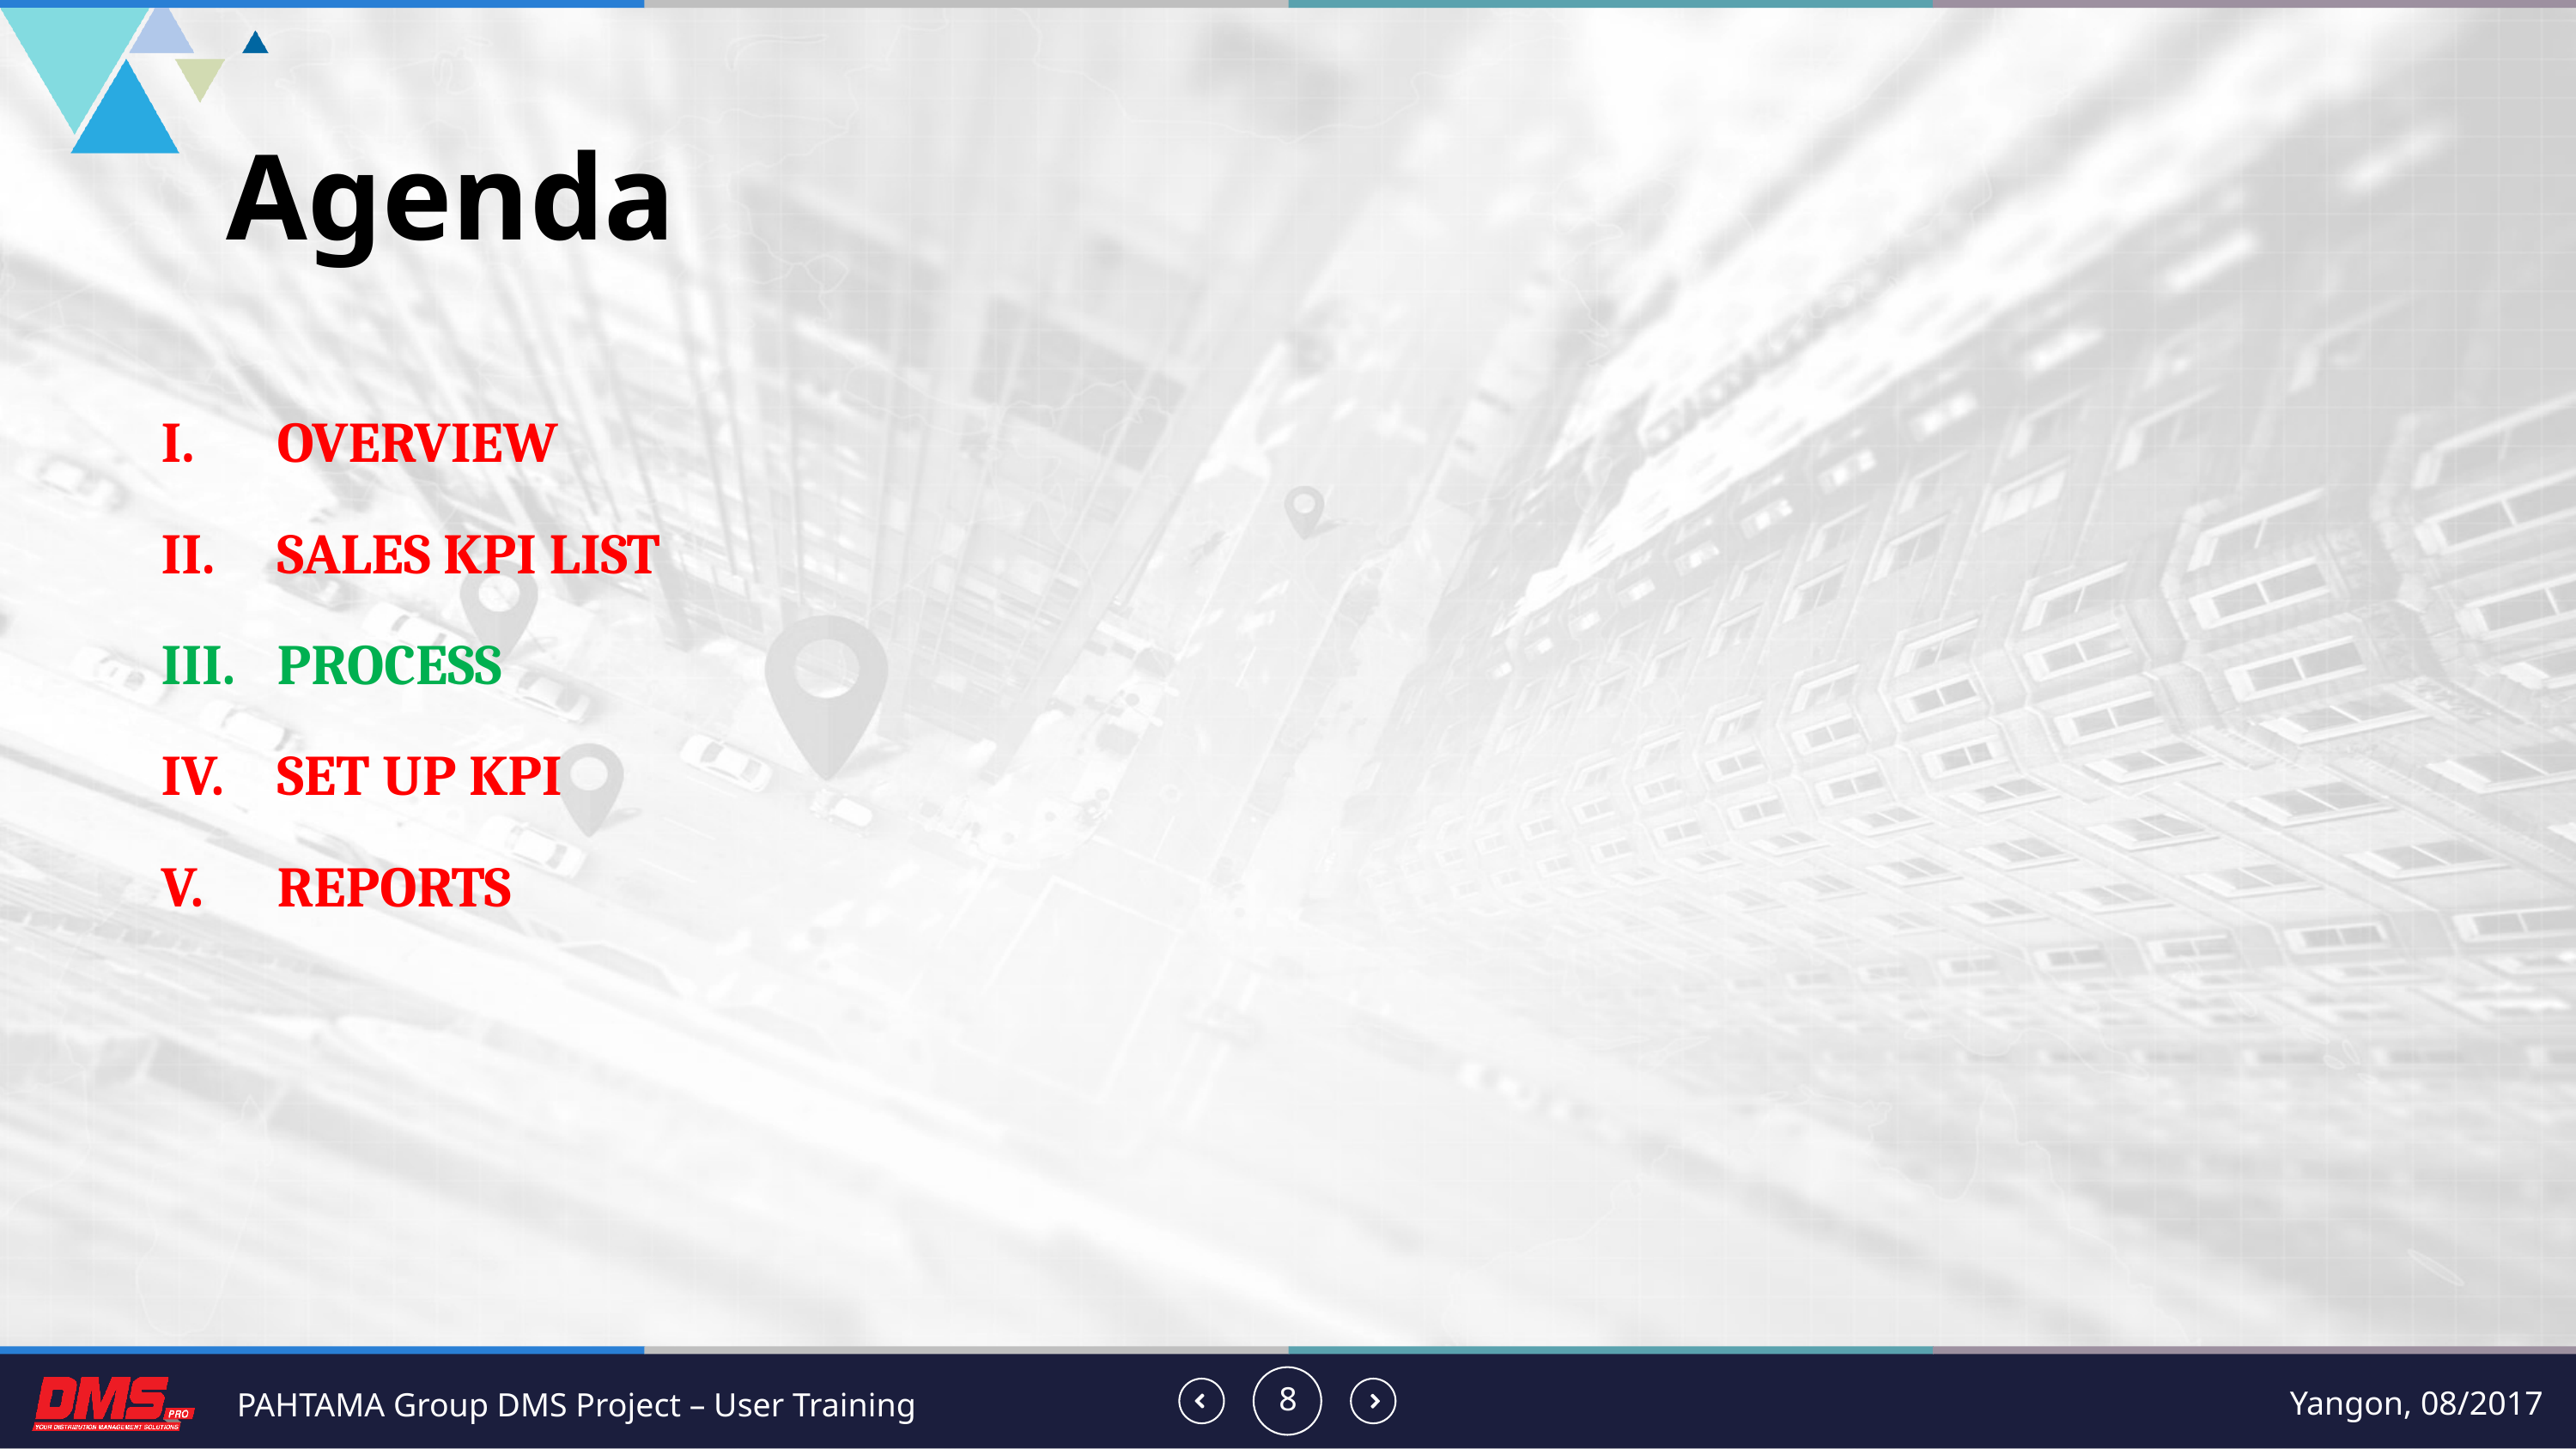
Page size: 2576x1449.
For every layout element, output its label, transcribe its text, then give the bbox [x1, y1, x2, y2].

text_box Agenda [226, 128, 2099, 257]
picture [32, 1377, 195, 1431]
picture [0, 8, 2576, 1346]
text_box OVERVIEW SALES KPI LIST PROCESS SET UP KPI REPORTS [48, 361, 2501, 930]
